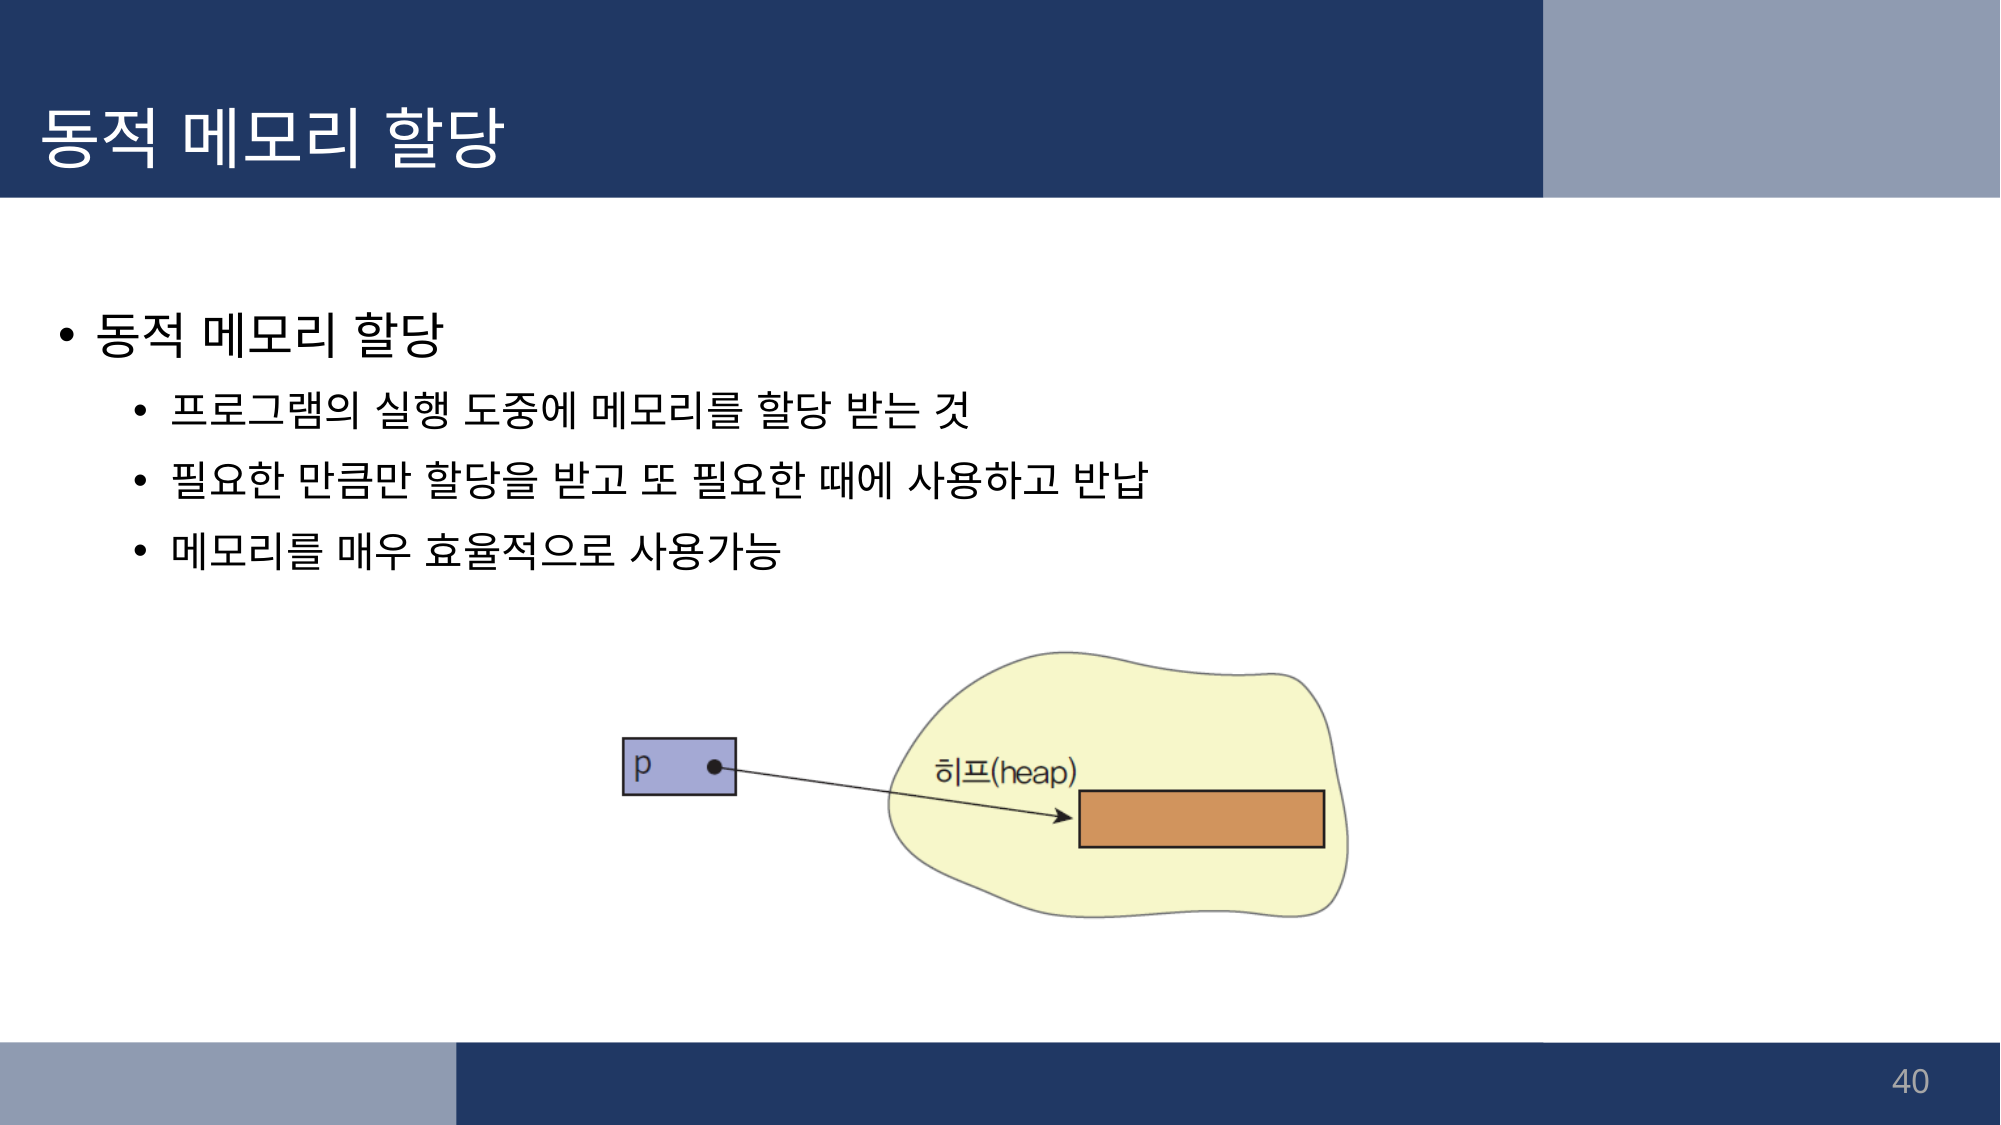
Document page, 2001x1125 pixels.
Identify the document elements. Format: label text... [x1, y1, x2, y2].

list 동적 메모리 할당 프로그램의 실행 도중에 메모리를 할당 받는 것 필요한 만큼만 할당을 받고 또 필요한 때에 사용하고 반납 메모리를 매우 효율적으로 사용가능 [43, 284, 1934, 976]
slide_number 40 [1494, 1052, 1945, 1113]
title 동적 메모리 할당 [24, 85, 1544, 198]
picture [579, 597, 1421, 964]
